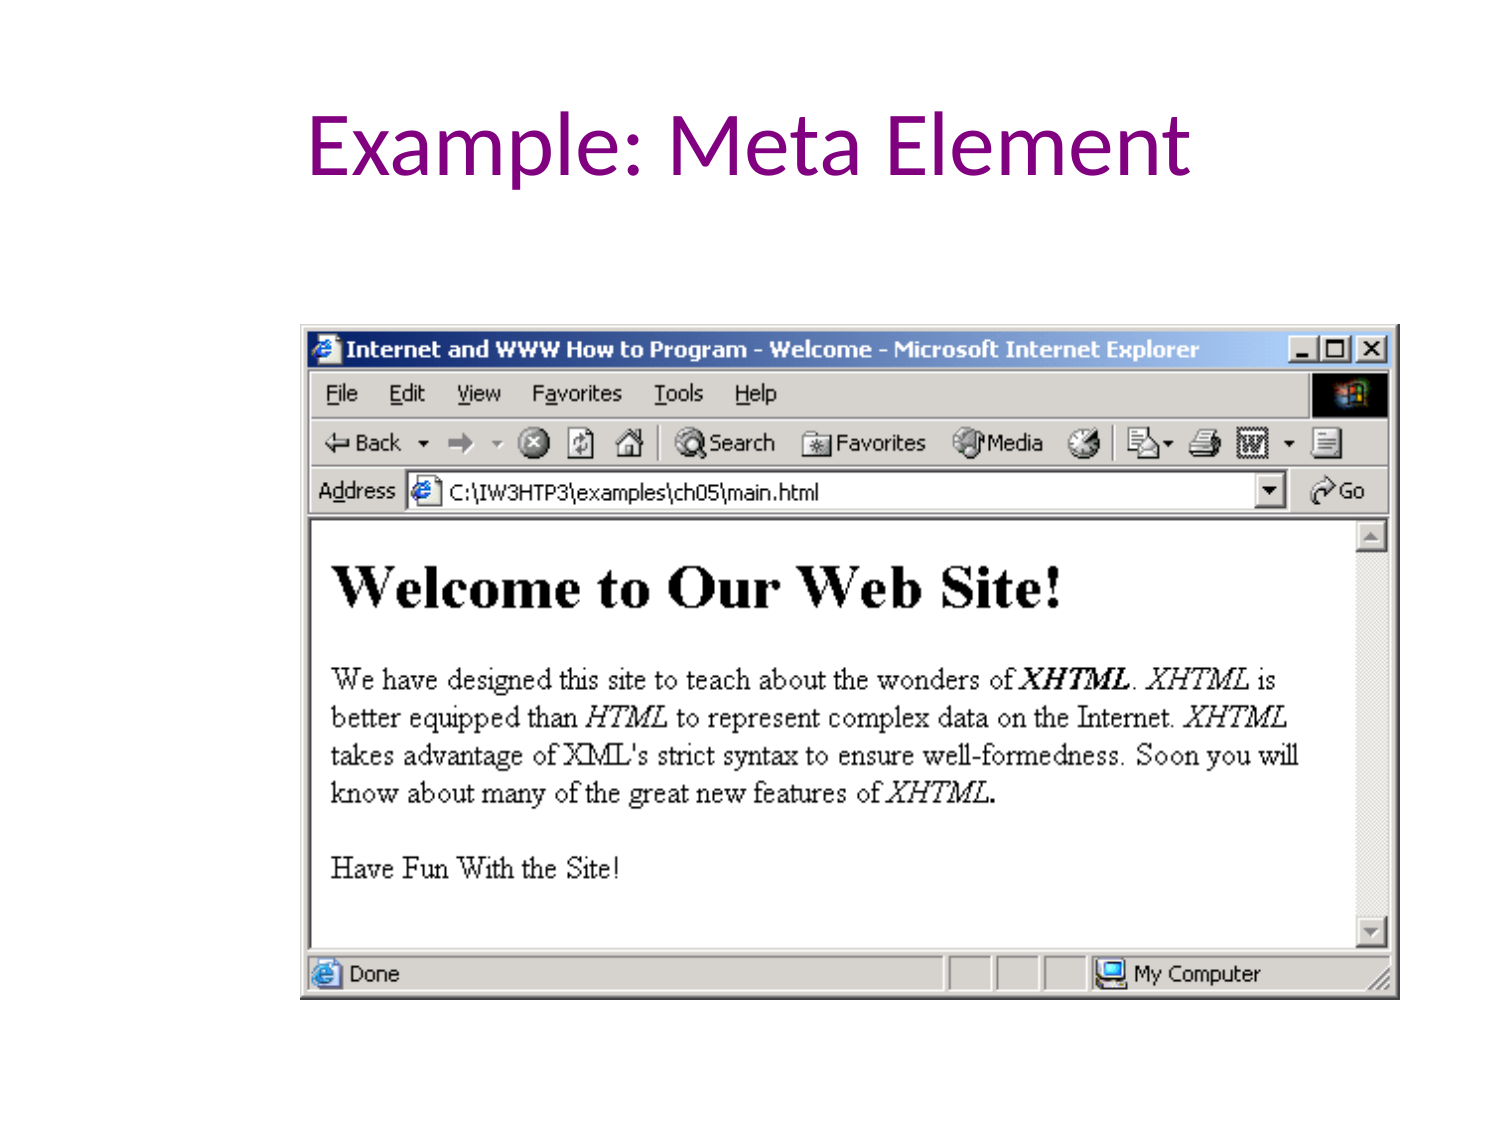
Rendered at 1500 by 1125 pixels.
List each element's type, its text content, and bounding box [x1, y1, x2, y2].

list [299, 324, 1400, 1001]
title Example: Meta Element [75, 45, 1425, 233]
